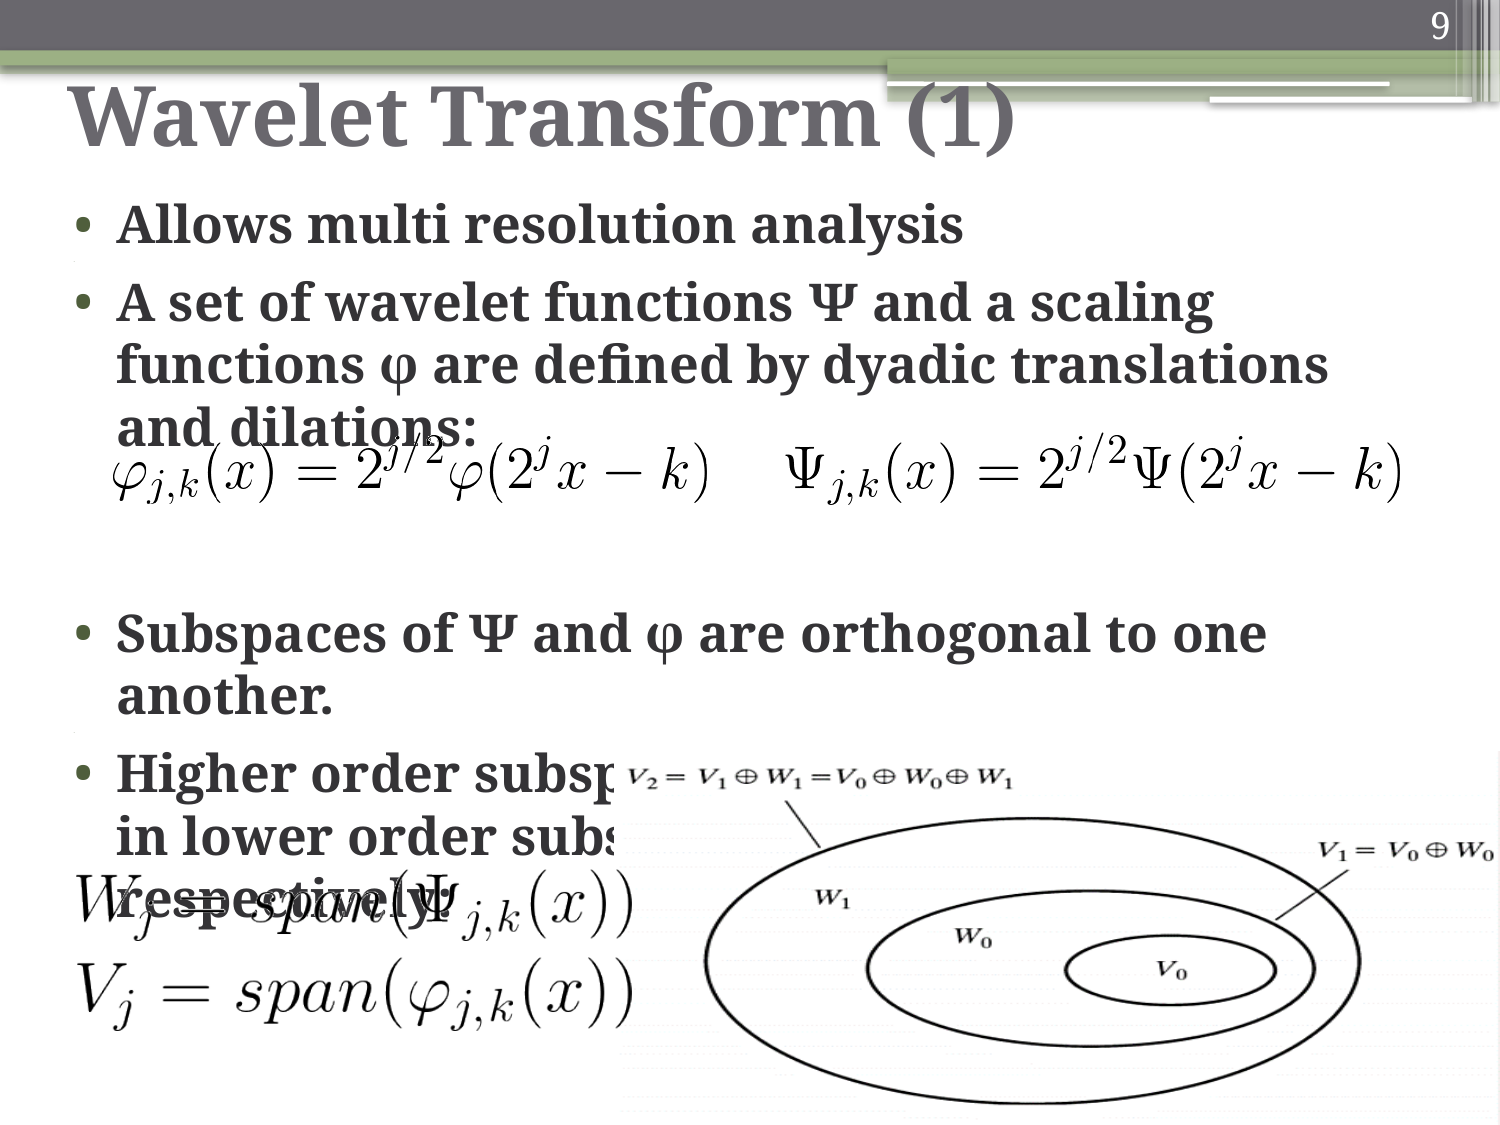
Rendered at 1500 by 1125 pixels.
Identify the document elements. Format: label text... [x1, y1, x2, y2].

picture [111, 432, 707, 504]
slide_number 9 [1341, 0, 1466, 61]
title Wavelet Transform (1) [53, 54, 1404, 173]
list Allows multi resolution analysis A set of wavelet functions Ψ and a scaling functions φ are defined by dyadic translations and dilations: Subspaces of Ψ and φ are orthogonal to one another. Higher order subspaces of φ and Ψ are nested in lower order subspaces of φ and Ψ , respectively: [41, 184, 1392, 1125]
picture [76, 751, 1500, 1125]
picture [785, 432, 1400, 505]
